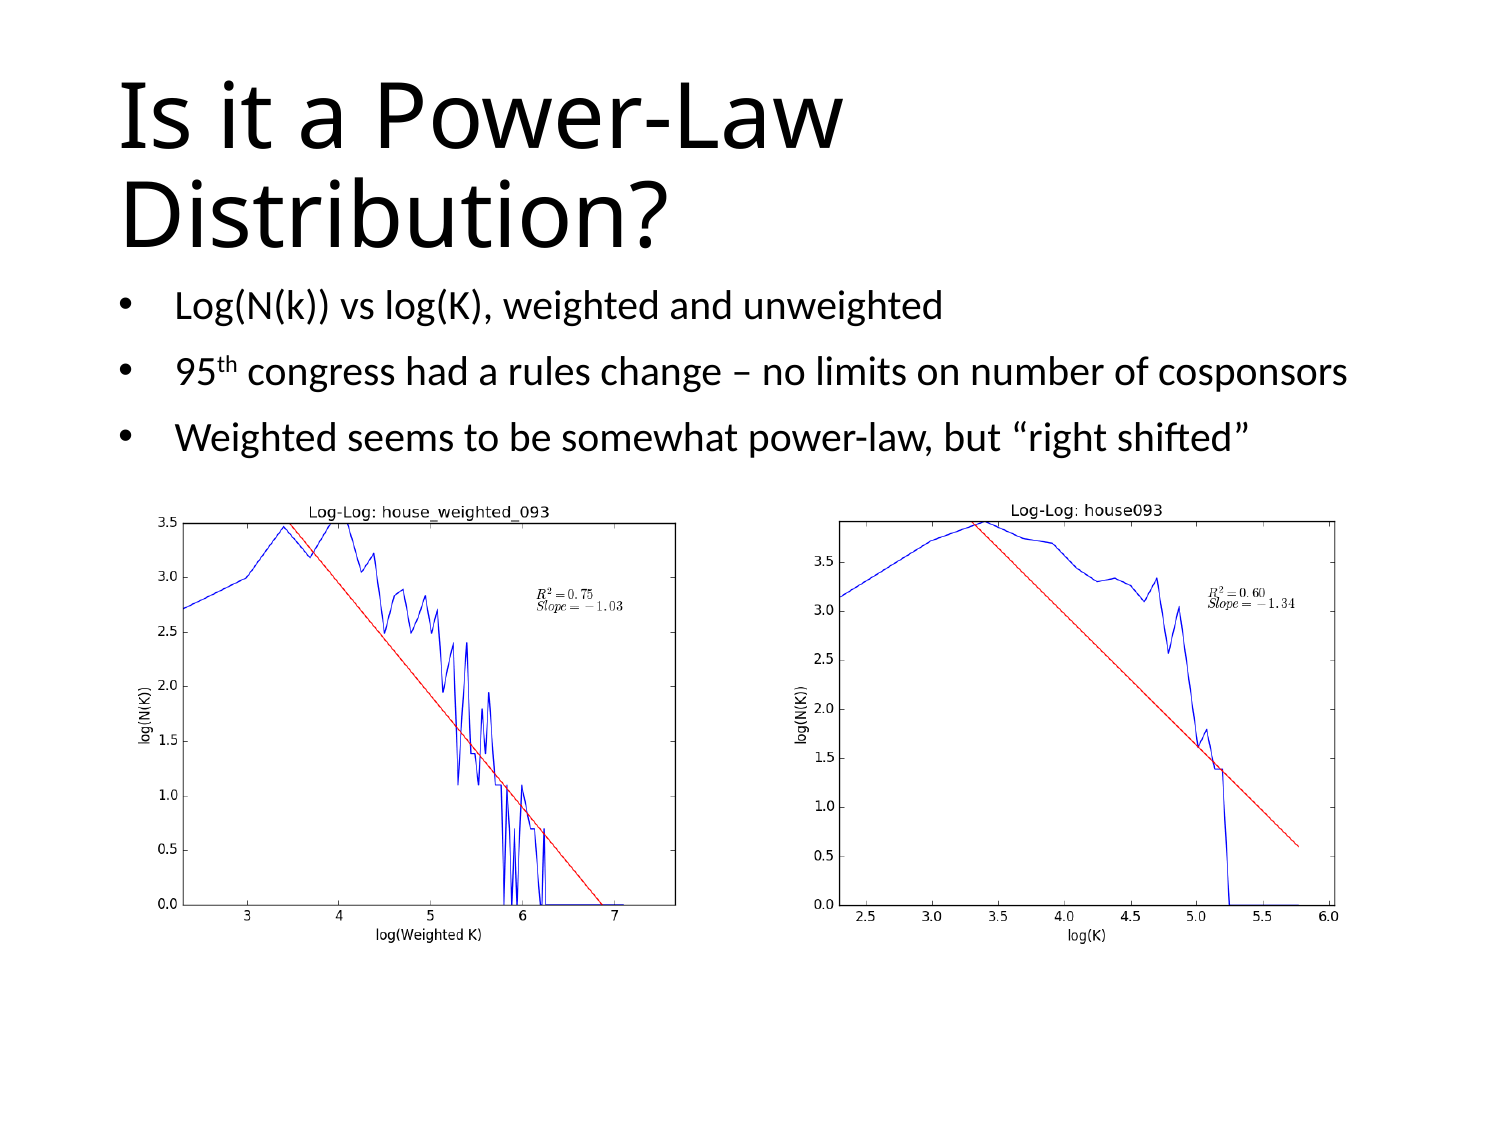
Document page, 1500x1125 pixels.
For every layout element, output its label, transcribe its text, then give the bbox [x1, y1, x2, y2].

list Log(N(k)) vs log(K), weighted and unweighted 95th congress had a rules change – no limits on number of cosponsors Weighted seems to be somewhat power-law, but “right shifted” [103, 275, 1398, 476]
title Is it a Power-Law Distribution? [103, 59, 1398, 275]
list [759, 473, 1398, 953]
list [103, 475, 738, 952]
